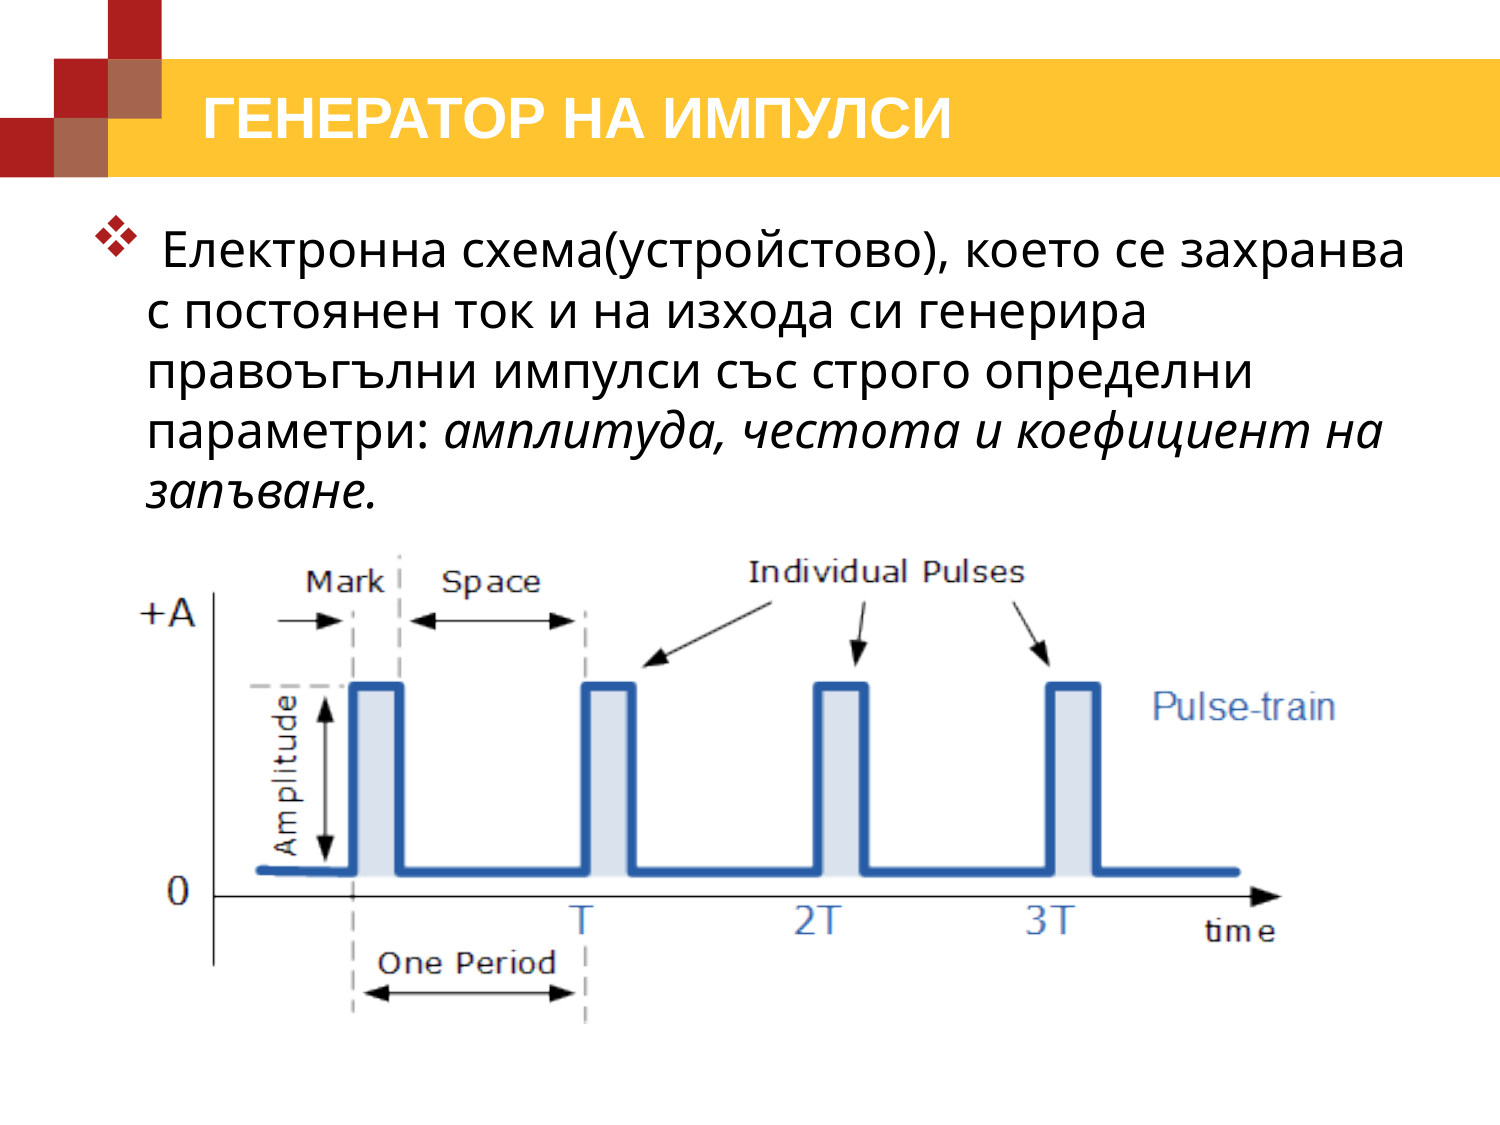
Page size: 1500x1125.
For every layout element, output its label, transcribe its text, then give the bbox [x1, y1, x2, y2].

picture [137, 549, 1341, 1024]
title ГЕНЕРАТОР НА ИМПУЛСИ [187, 74, 1401, 156]
list Електронна схема(устройстово), което се захранва с постоянен ток и на изхода си генерира правоъгълни импулси със строго определни параметри: амплитуда, честота и коефициент на запъване. [74, 201, 1426, 1063]
